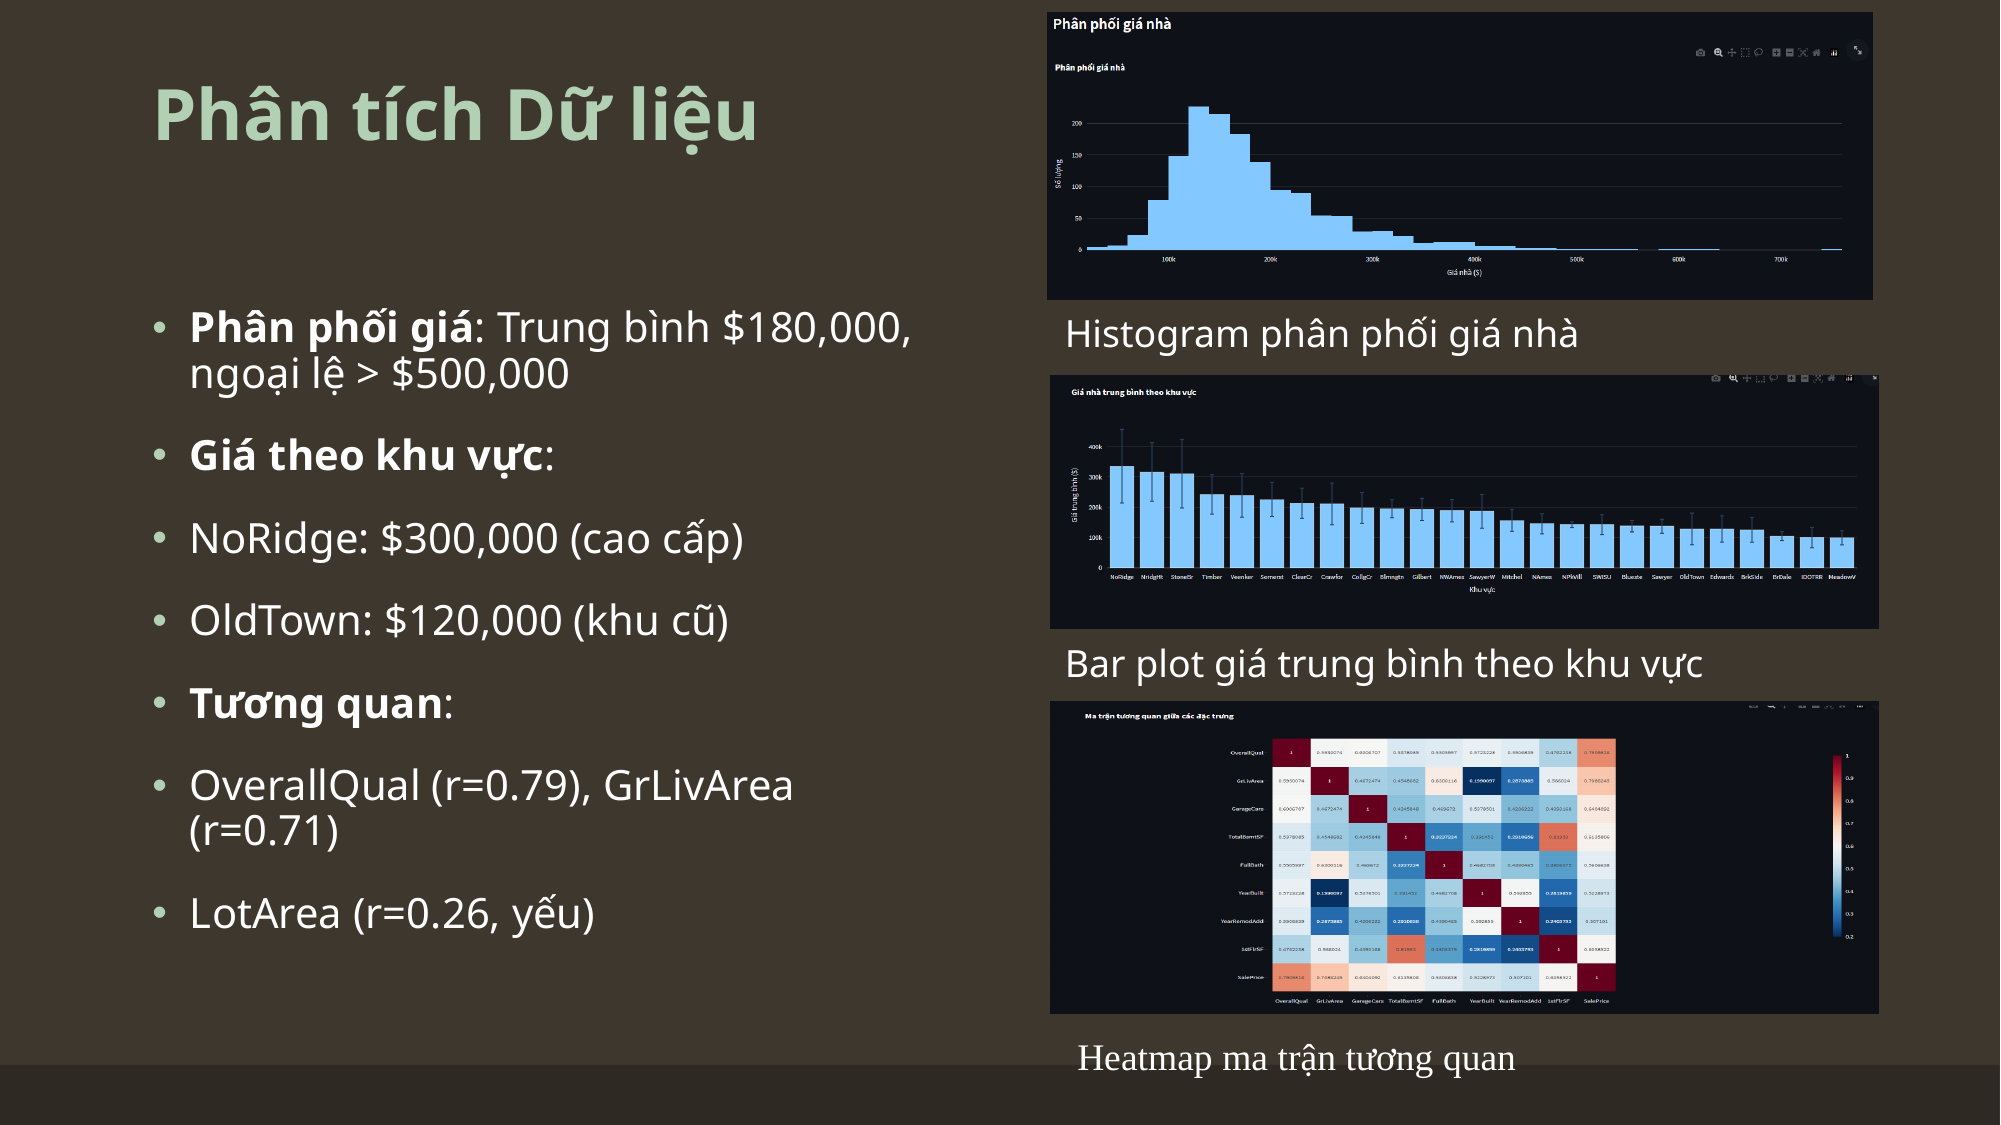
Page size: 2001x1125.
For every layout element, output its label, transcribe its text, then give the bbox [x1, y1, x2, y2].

text_box Histogram phân phối giá nhà [1049, 302, 1863, 407]
picture [1050, 375, 1879, 629]
text_box Bar plot giá trung bình theo khu vực [1049, 633, 1863, 701]
text_box Phân phối giá: Trung bình $180,000, ngoại lệ > $500,000 Giá theo khu vực: NoRidge: $300,000 (cao cấp) OldTown: $120,000 (khu cũ) Tương quan: OverallQual (r=0.79), GrLivArea (r=0.71) LotArea (r=0.26, yếu) [137, 299, 963, 1014]
picture [1047, 12, 1873, 300]
title Phân tích Dữ liệu [137, 59, 1047, 248]
picture [1049, 701, 1879, 1014]
text_box Heatmap ma trận tương quan [1062, 1025, 1850, 1086]
